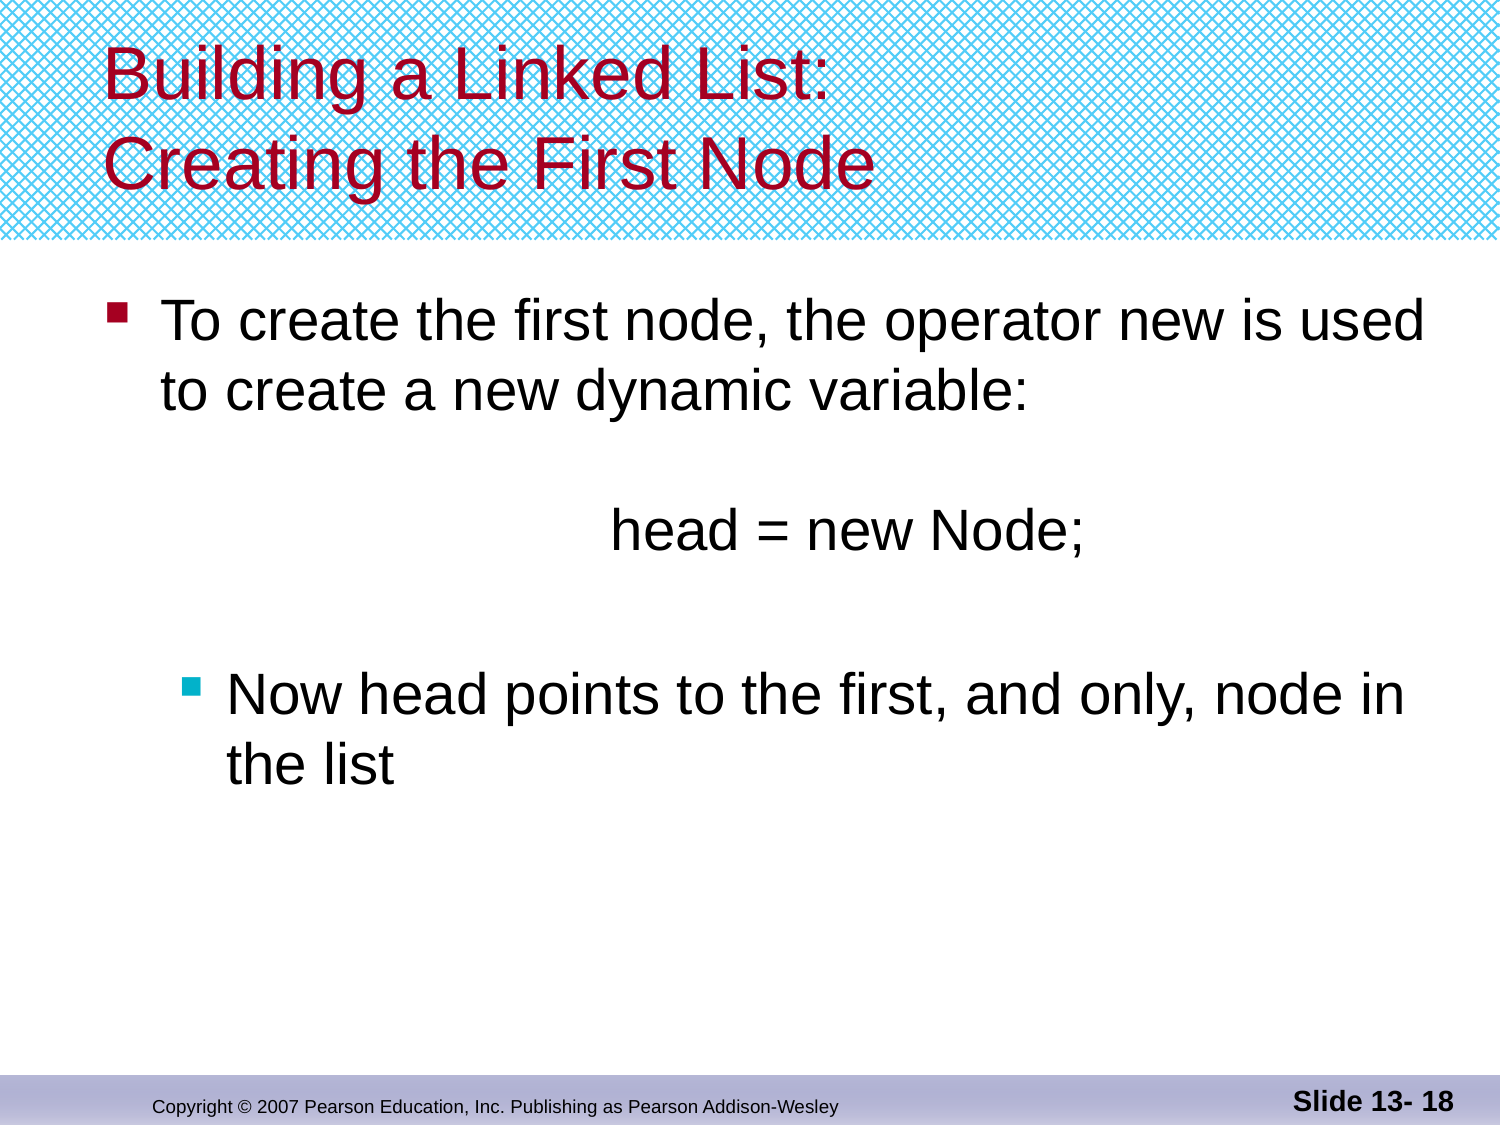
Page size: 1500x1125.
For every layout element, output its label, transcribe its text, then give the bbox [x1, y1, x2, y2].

title Building a Linked List: Creating the First Node [87, 49, 1451, 213]
list To create the first node, the operator new is used to create a new dynamic variable: head = new Node; Now head points to the first, and only, node in the list [89, 274, 1451, 1026]
slide_number Slide 13- 18 [1156, 1049, 1470, 1125]
